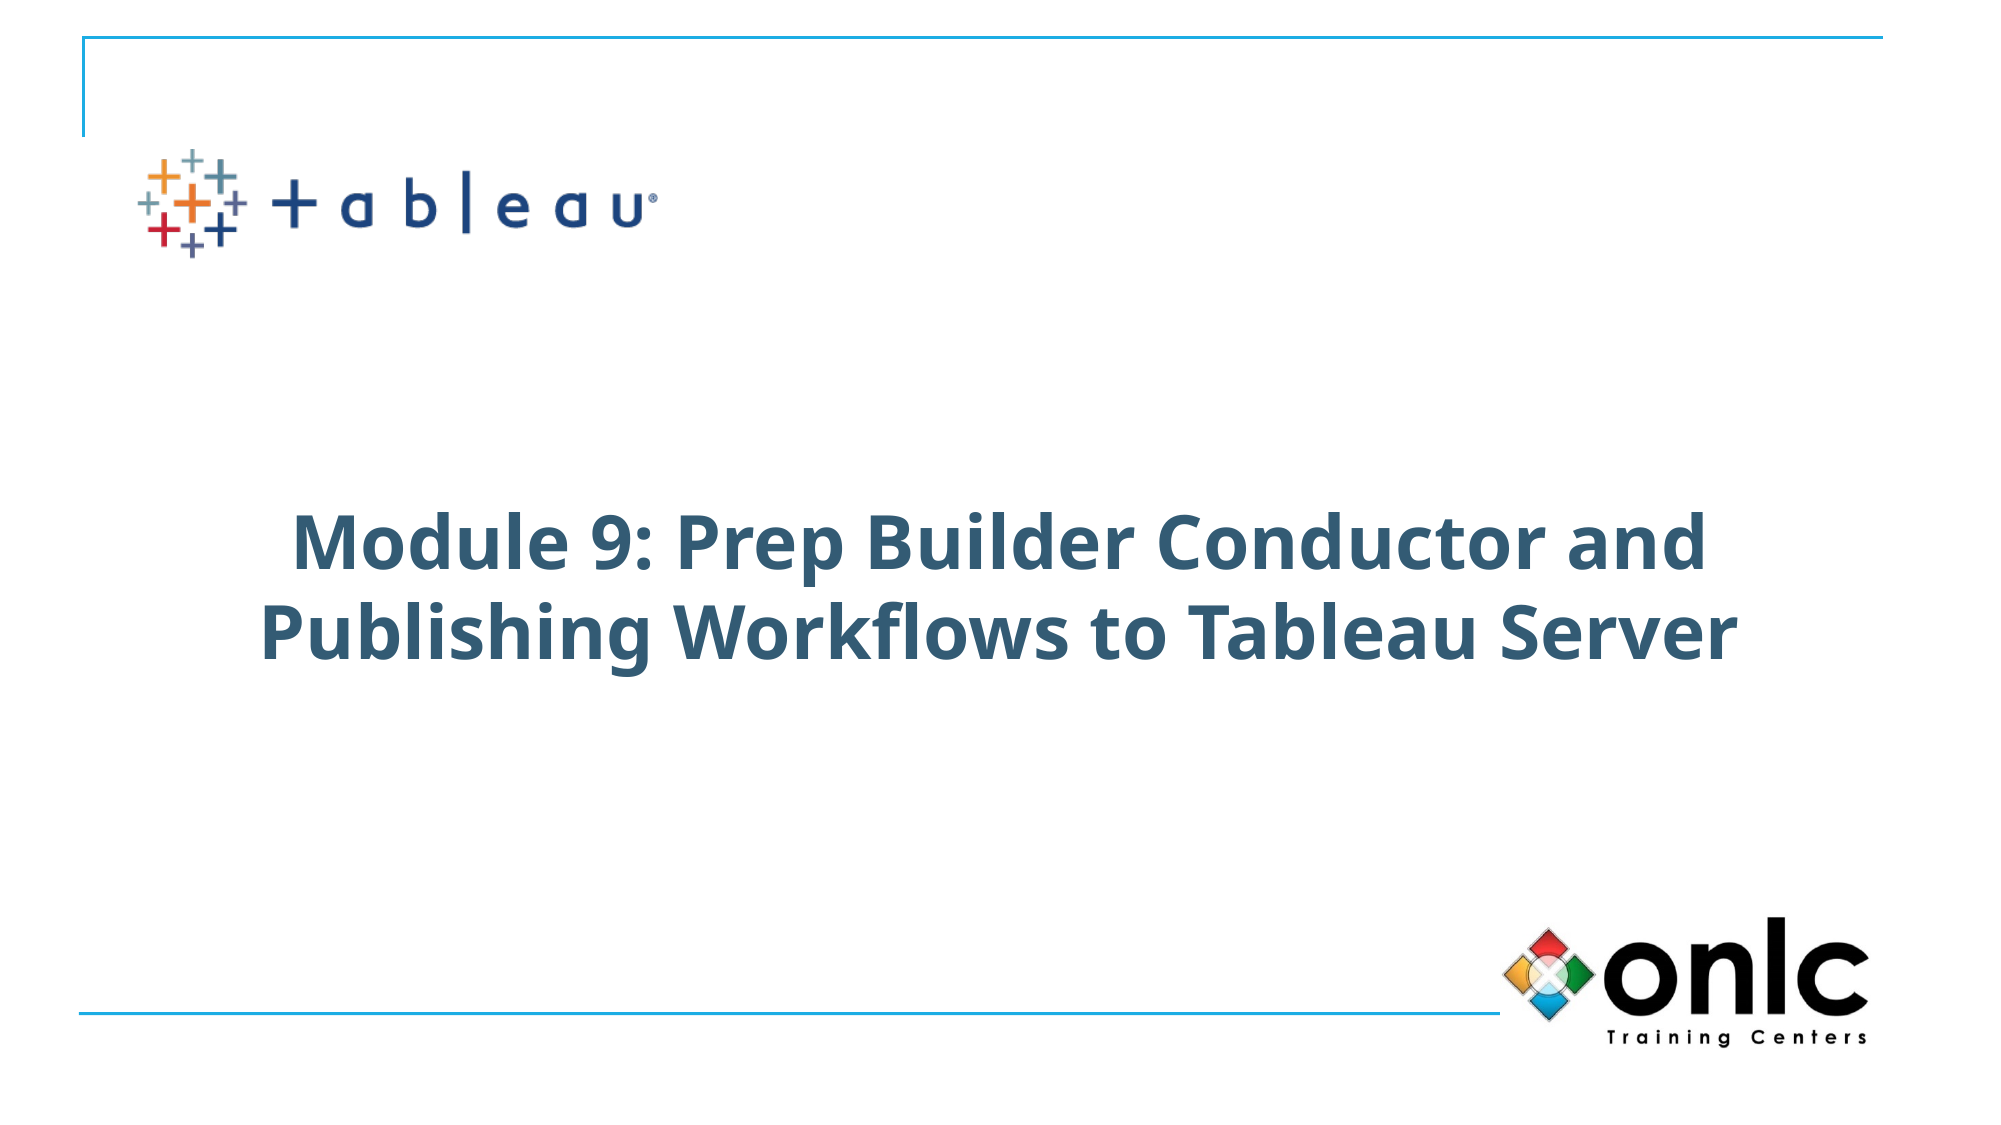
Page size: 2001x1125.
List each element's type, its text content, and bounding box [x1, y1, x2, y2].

picture [1500, 912, 1875, 1059]
title Module 9: Prep Builder Conductor and Publishing Workflows to Tableau Server [137, 487, 1863, 705]
picture [137, 149, 659, 259]
